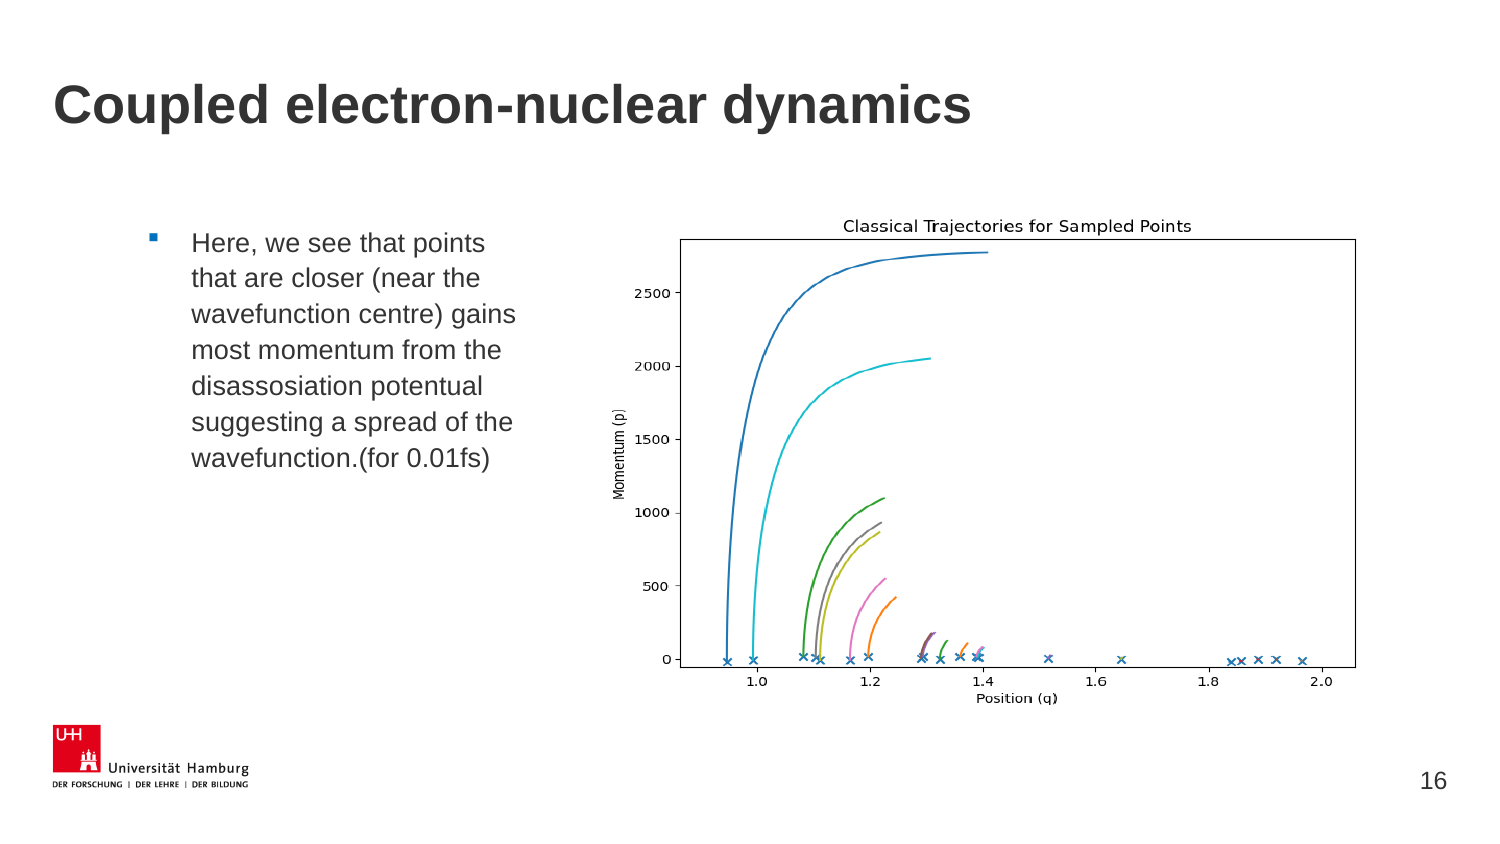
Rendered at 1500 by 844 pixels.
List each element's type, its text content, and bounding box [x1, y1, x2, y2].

picture [5, 677, 296, 812]
text_box Here, we see that points that are closer (near the wavefunction centre) gains most momentum from the disassosiation potentual suggesting a spread of the wavefunction.(for 0.01fs) [76, 214, 538, 552]
picture [572, 172, 1442, 728]
title Coupled electron-nuclear dynamics [53, 55, 1447, 151]
slide_number 16 [1332, 757, 1448, 803]
